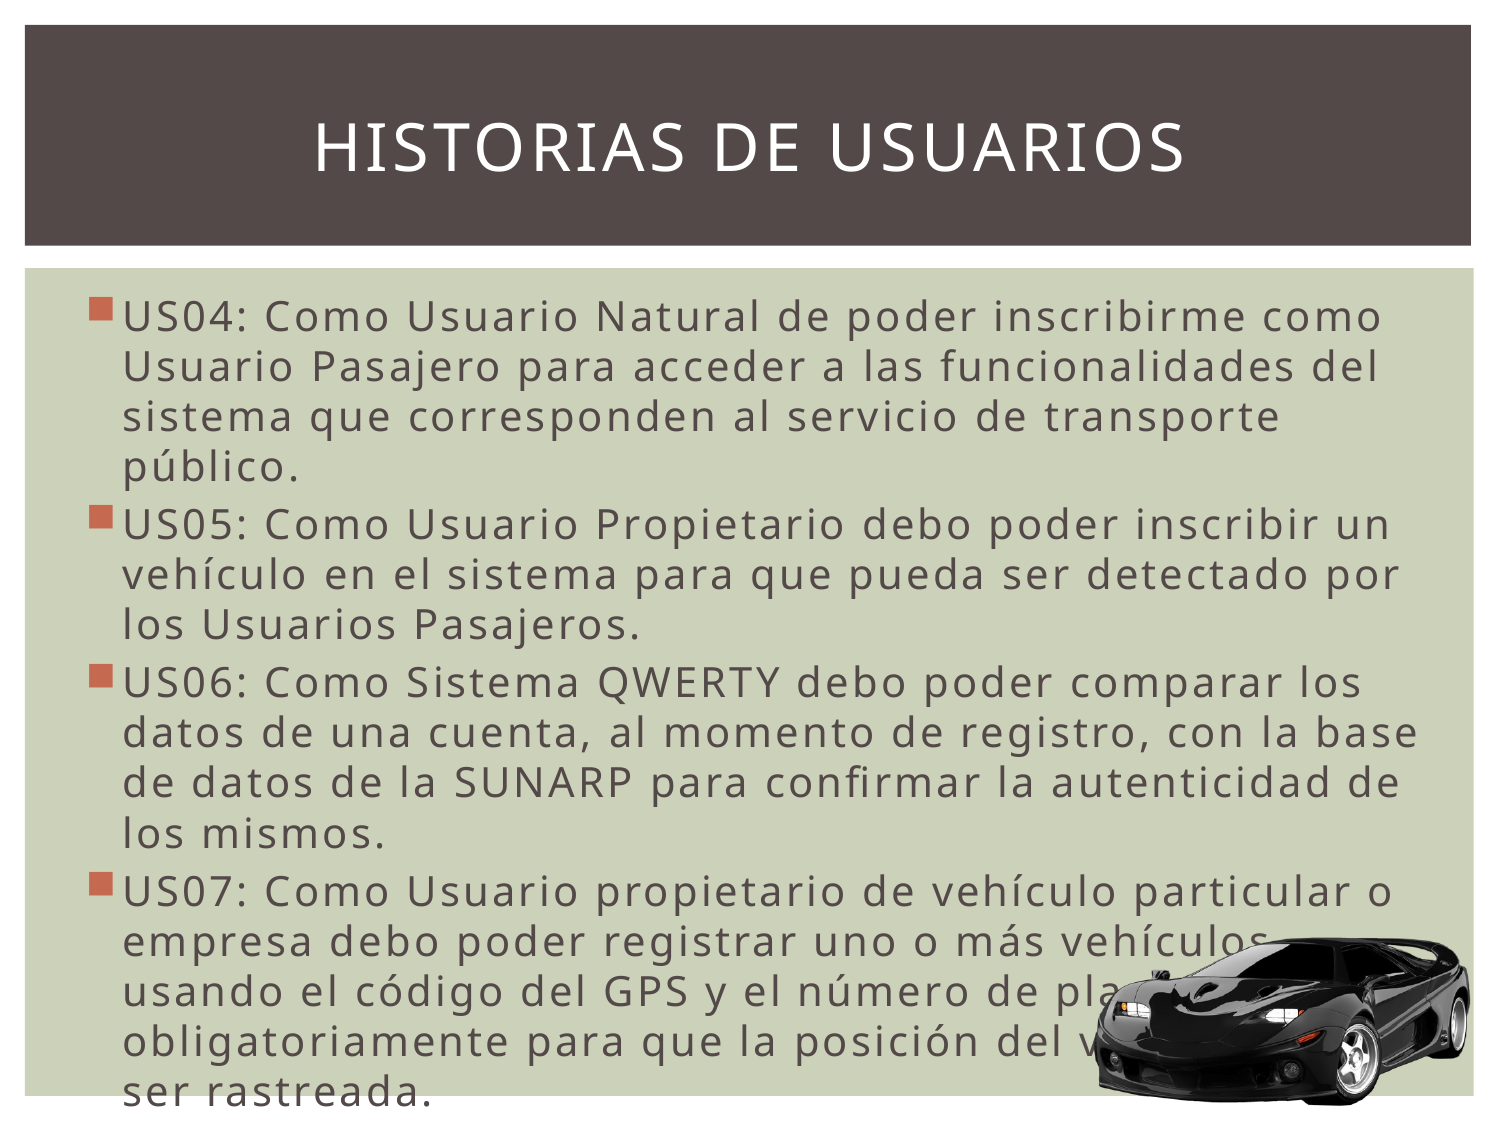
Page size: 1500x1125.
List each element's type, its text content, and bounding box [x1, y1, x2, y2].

picture [1087, 887, 1476, 1125]
list US04: Como Usuario Natural de poder inscribirme como Usuario Pasajero para acceder a las funcionalidades del sistema que corresponden al servicio de transporte público. US05: Como Usuario Propietario debo poder inscribir un vehículo en el sistema para que pueda ser detectado por los Usuarios Pasajeros. US06: Como Sistema QWERTY debo poder comparar los datos de una cuenta, al momento de registro, con la base de datos de la SUNARP para confirmar la autenticidad de los mismos. US07: Como Usuario propietario de vehículo particular o empresa debo poder registrar uno o más vehículos usando el código del GPS y el número de placa obligatoriamente para que la posición del vehículo pueda ser rastreada. [62, 281, 1442, 1005]
title Historias de usuarios [62, 58, 1438, 232]
